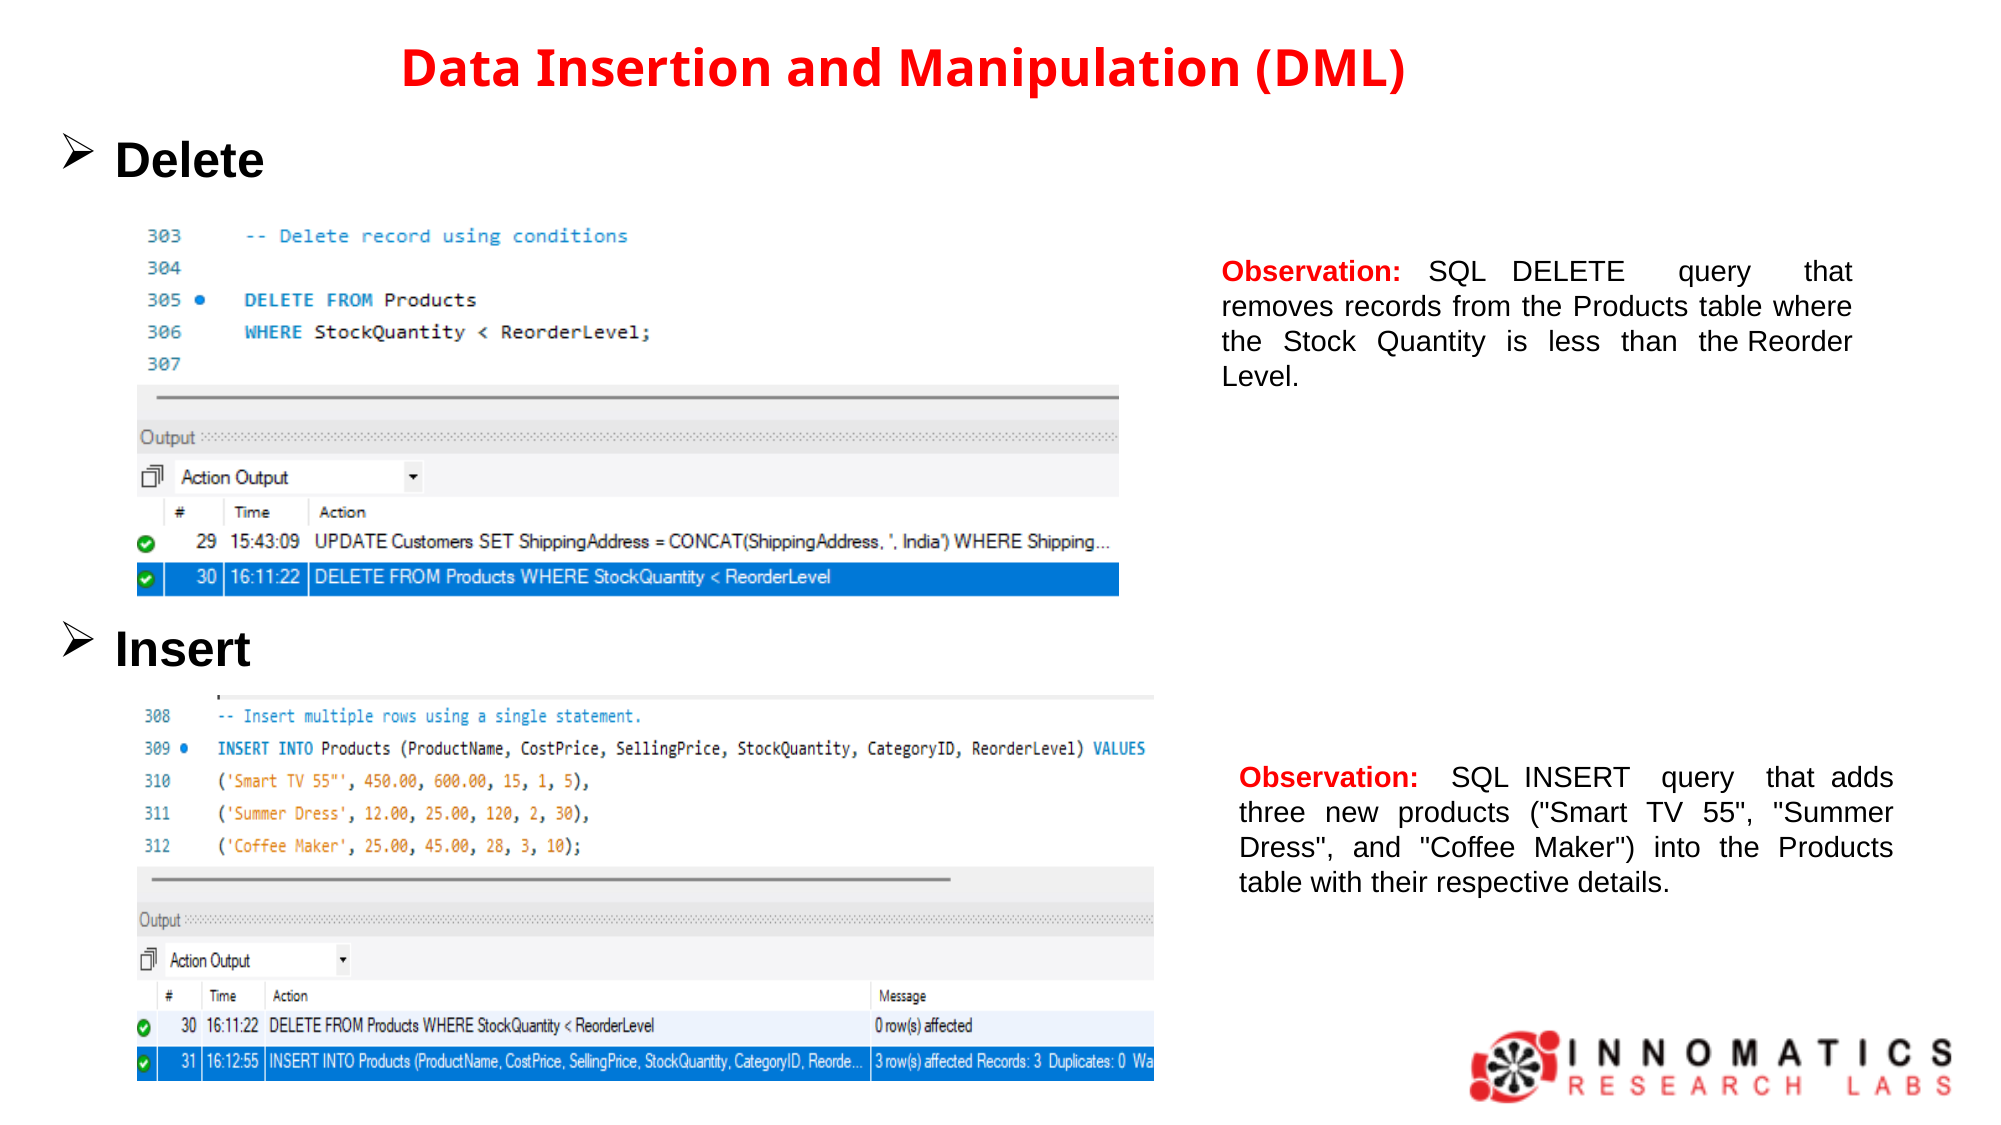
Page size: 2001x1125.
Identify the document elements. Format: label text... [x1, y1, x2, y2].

picture [137, 694, 1154, 1082]
text_box Delete [43, 120, 303, 195]
text_box Observation: SQL INSERT query that adds three new products ("Smart TV 55", "Summer Dress", and "Coffee Maker") into the Products table with their respective details. [1224, 751, 1910, 906]
text_box Observation: SQL DELETE query that removes records from the Products table where the Stock Quantity is less than the Reorder Level. [1206, 245, 1869, 400]
title Data Insertion and Manipulation (DML) [385, 19, 1639, 121]
picture [137, 217, 1119, 599]
picture [1445, 1014, 1975, 1125]
text_box Insert [43, 608, 323, 684]
